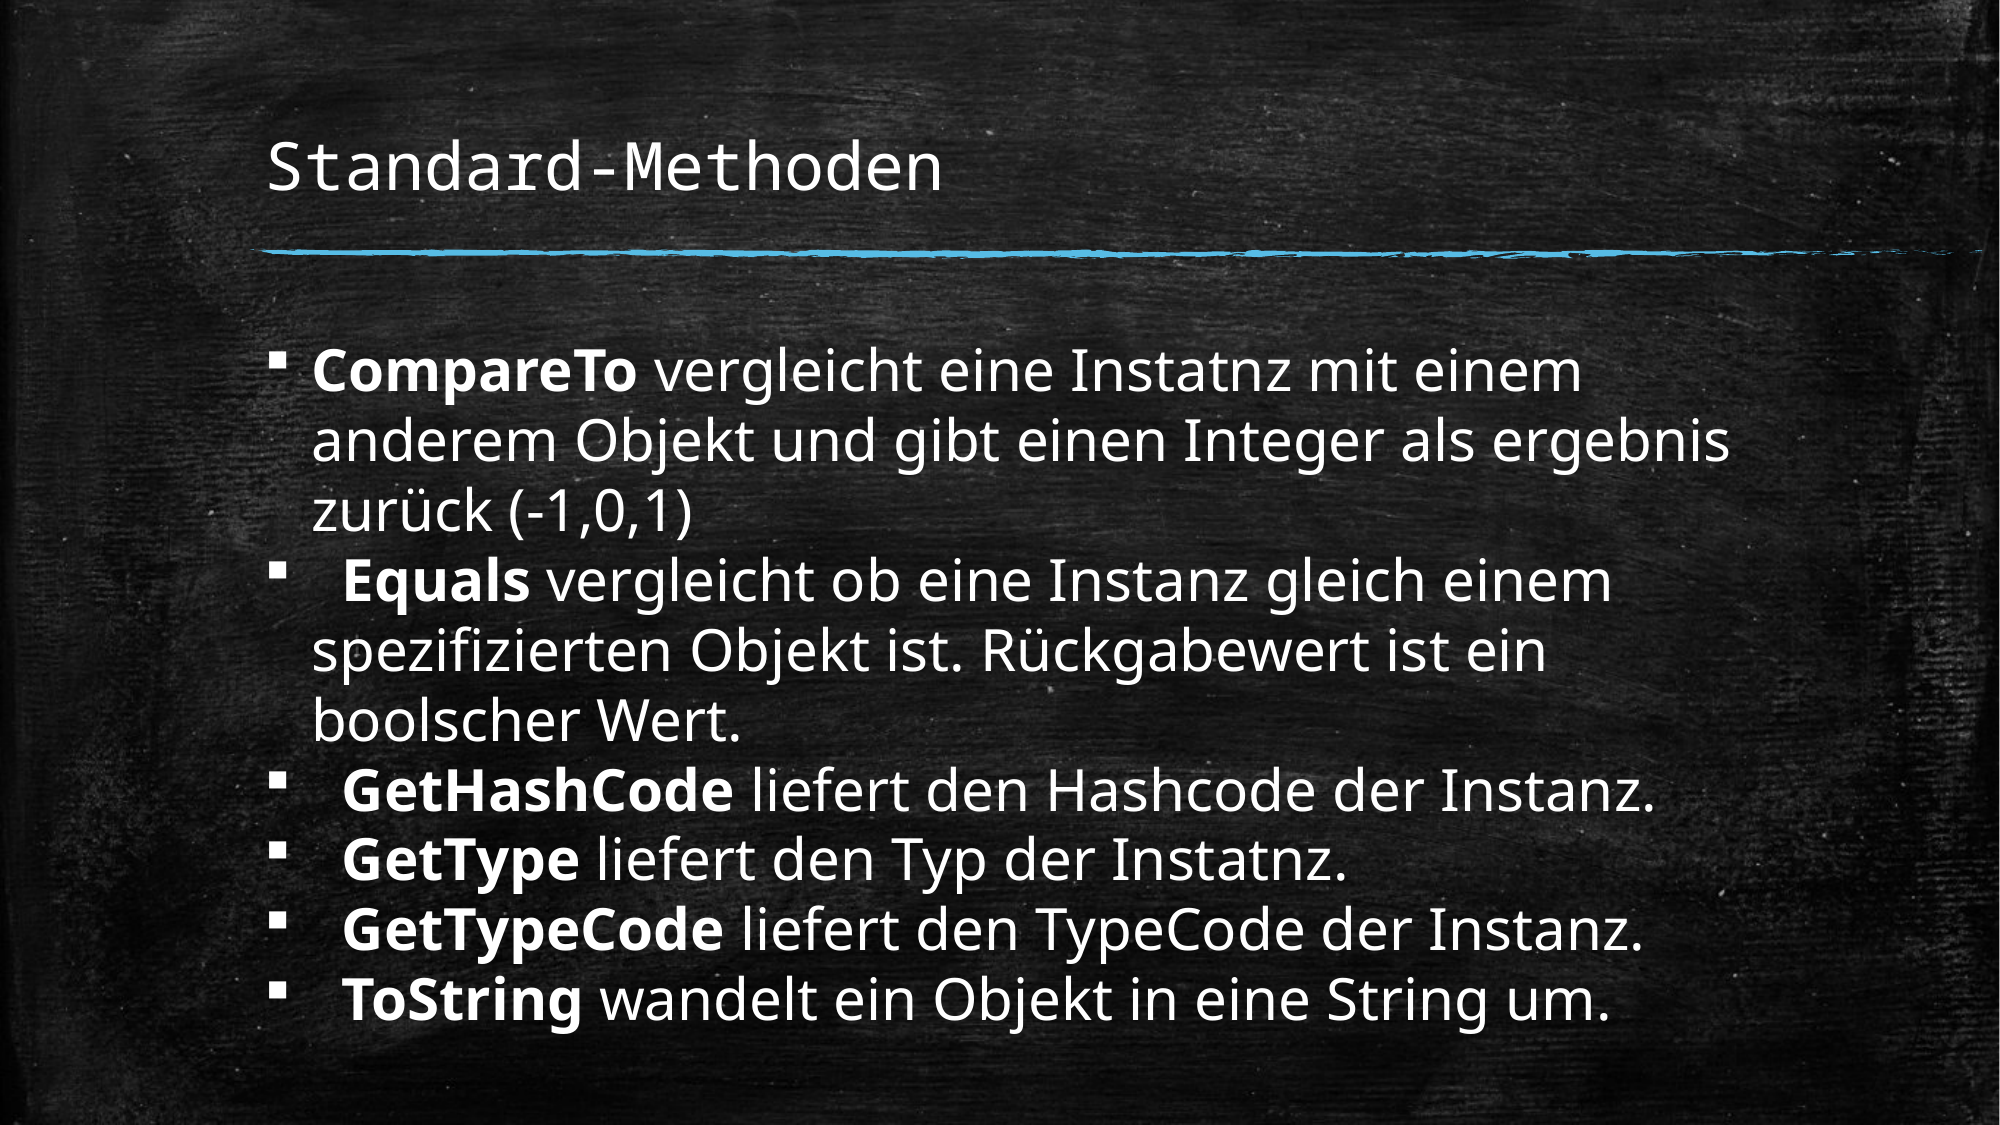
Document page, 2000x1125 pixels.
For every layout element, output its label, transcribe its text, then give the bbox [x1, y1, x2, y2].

title Standard-Methoden [249, 45, 1750, 213]
text_box CompareTo vergleicht eine Instatnz mit einem anderem Objekt und gibt einen Integer als ergebnis zurück (-1,0,1) Equals vergleicht ob eine Instanz gleich einem spezifizierten Objekt ist. Rückgabewert ist ein boolscher Wert. GetHashCode liefert den Hashcode der Instanz. GetType liefert den Typ der Instatnz. GetTypeCode liefert den TypeCode der Instanz. ToString wandelt ein Objekt in eine String um. [249, 325, 1803, 1040]
